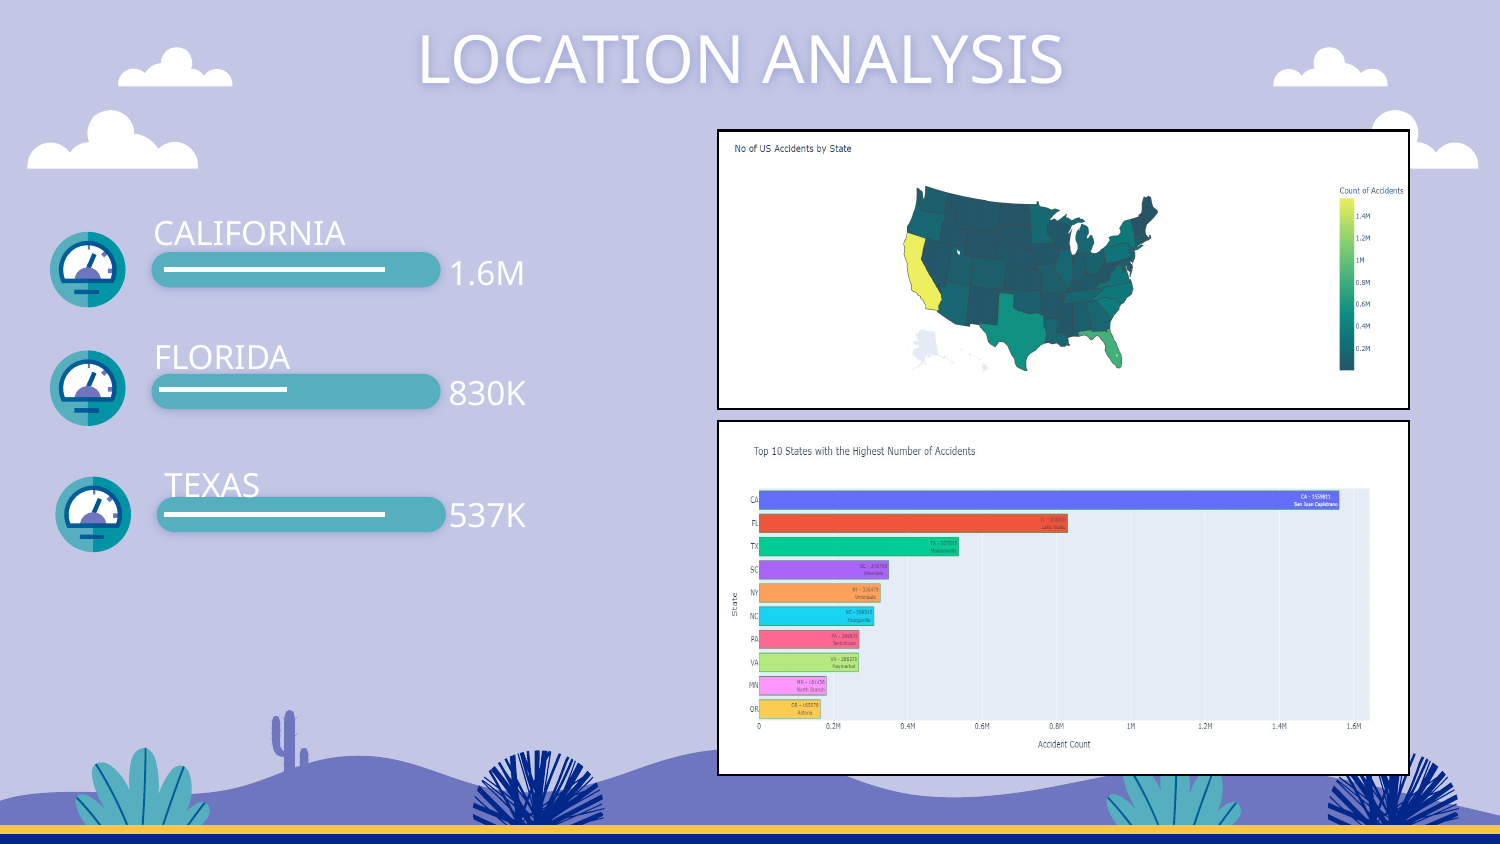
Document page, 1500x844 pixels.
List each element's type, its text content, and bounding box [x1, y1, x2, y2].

text_box [50, 49, 543, 116]
picture [718, 131, 1409, 408]
text_box [151, 387, 441, 410]
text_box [49, 231, 126, 308]
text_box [55, 476, 132, 553]
text_box [157, 496, 446, 533]
picture [718, 421, 1409, 775]
title LOCATION ANALYSIS [118, 2, 1382, 96]
subtitle FLORIDA [138, 320, 525, 387]
text_box [151, 252, 441, 288]
subtitle 830K [433, 356, 559, 423]
subtitle 537K [433, 479, 559, 545]
subtitle 1.6M [433, 236, 586, 303]
subtitle CALIFORNIA [138, 197, 524, 264]
text_box TEXAS [149, 448, 416, 519]
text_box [49, 350, 126, 427]
